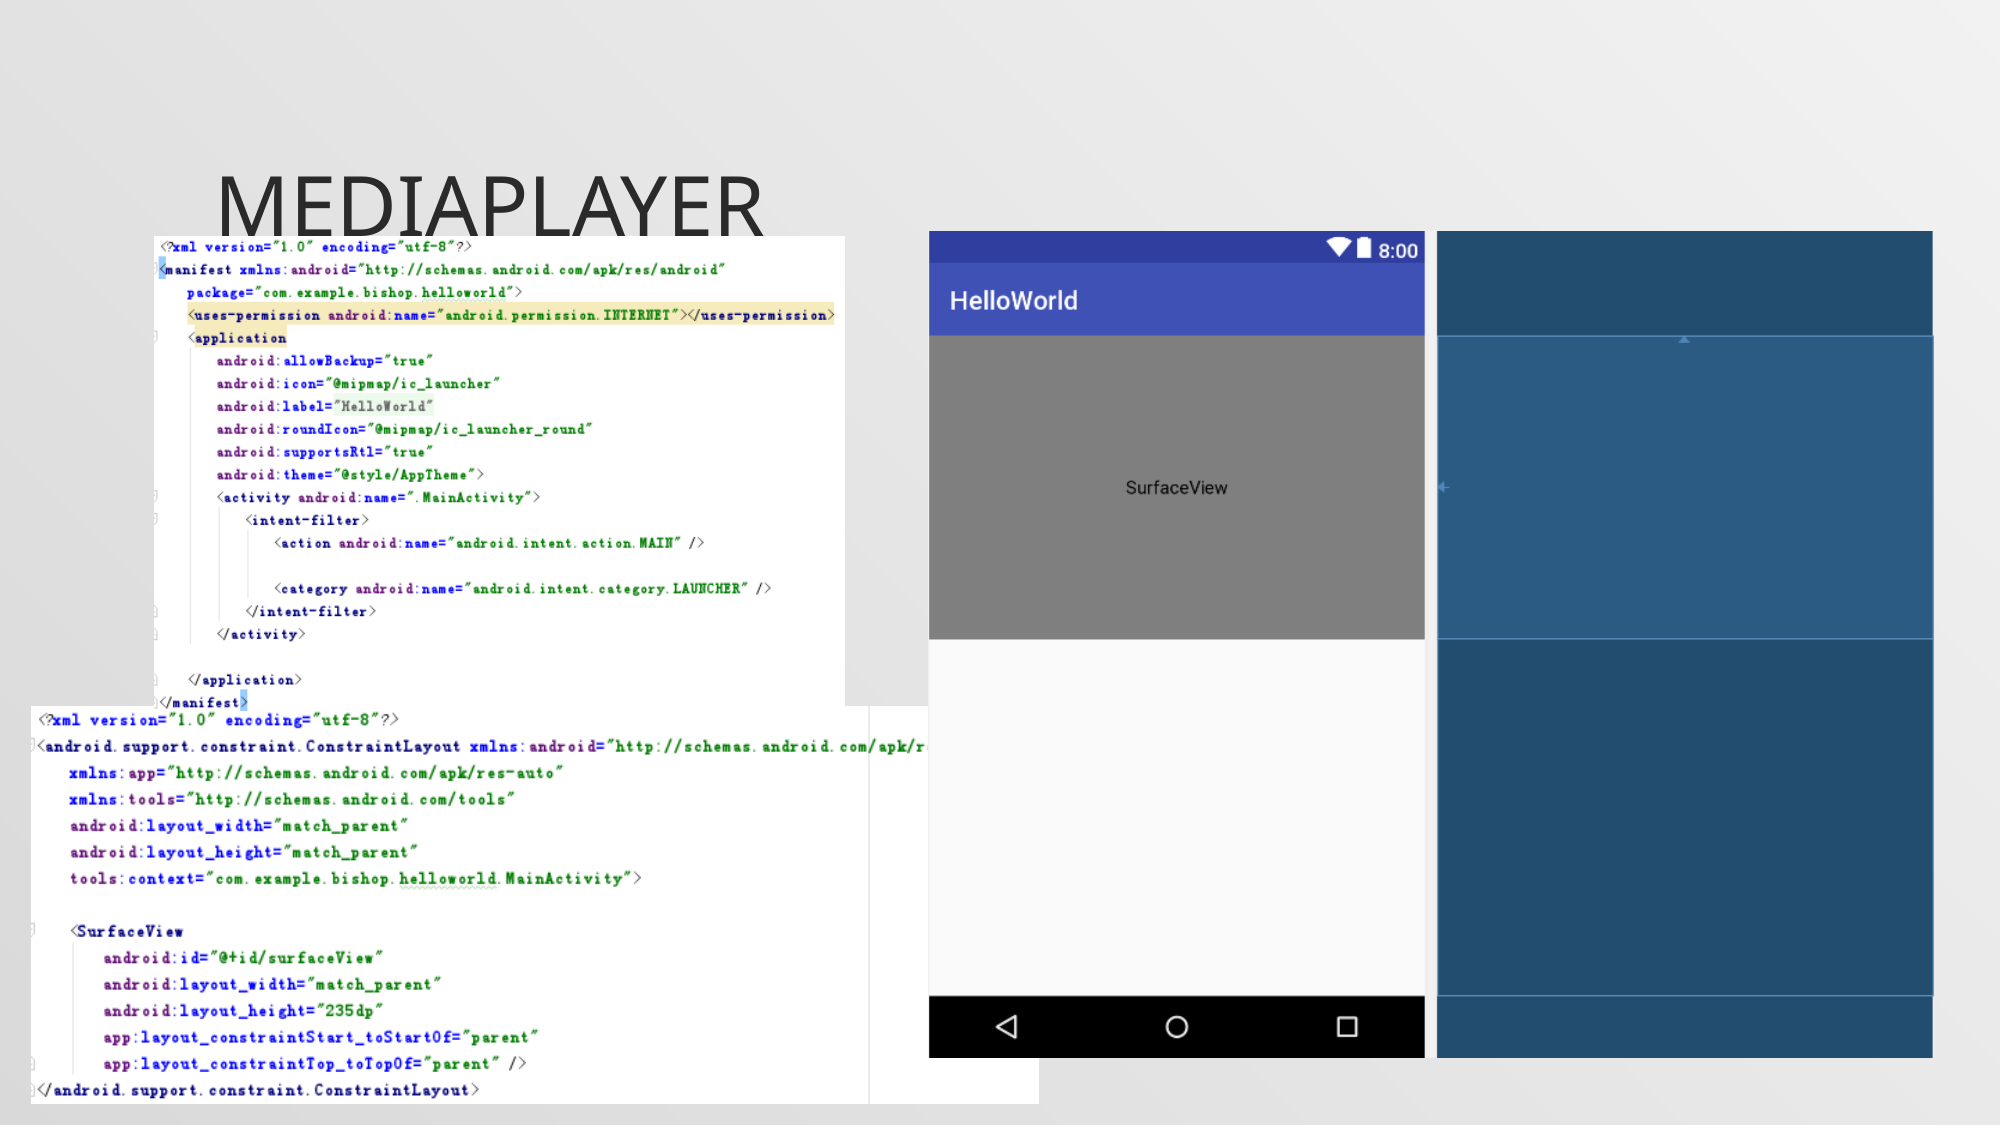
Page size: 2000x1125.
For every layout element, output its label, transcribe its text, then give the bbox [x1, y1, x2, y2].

picture [30, 231, 1934, 1104]
title mediaplayer [199, 45, 1800, 263]
